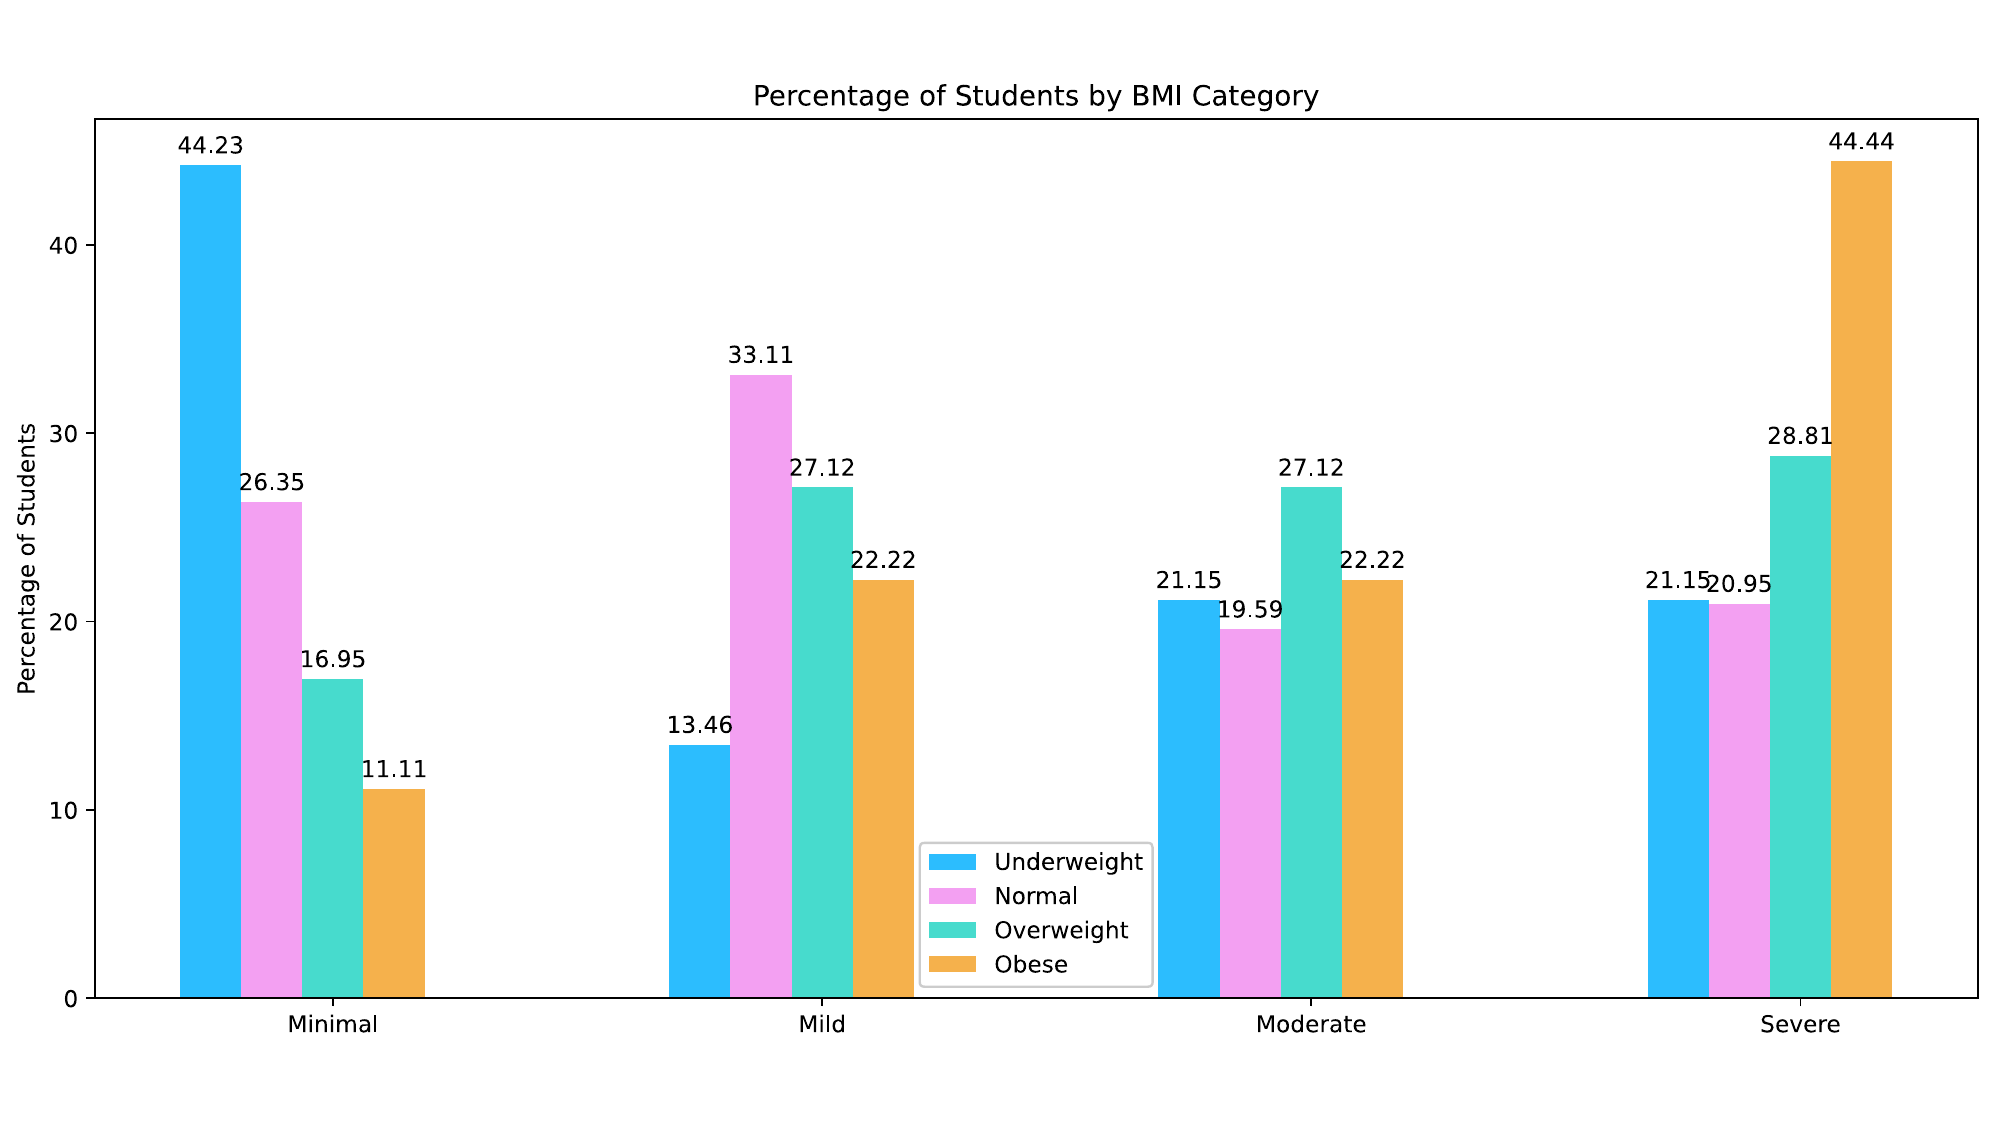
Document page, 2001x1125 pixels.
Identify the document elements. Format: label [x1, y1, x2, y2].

picture [0, 67, 2000, 1058]
